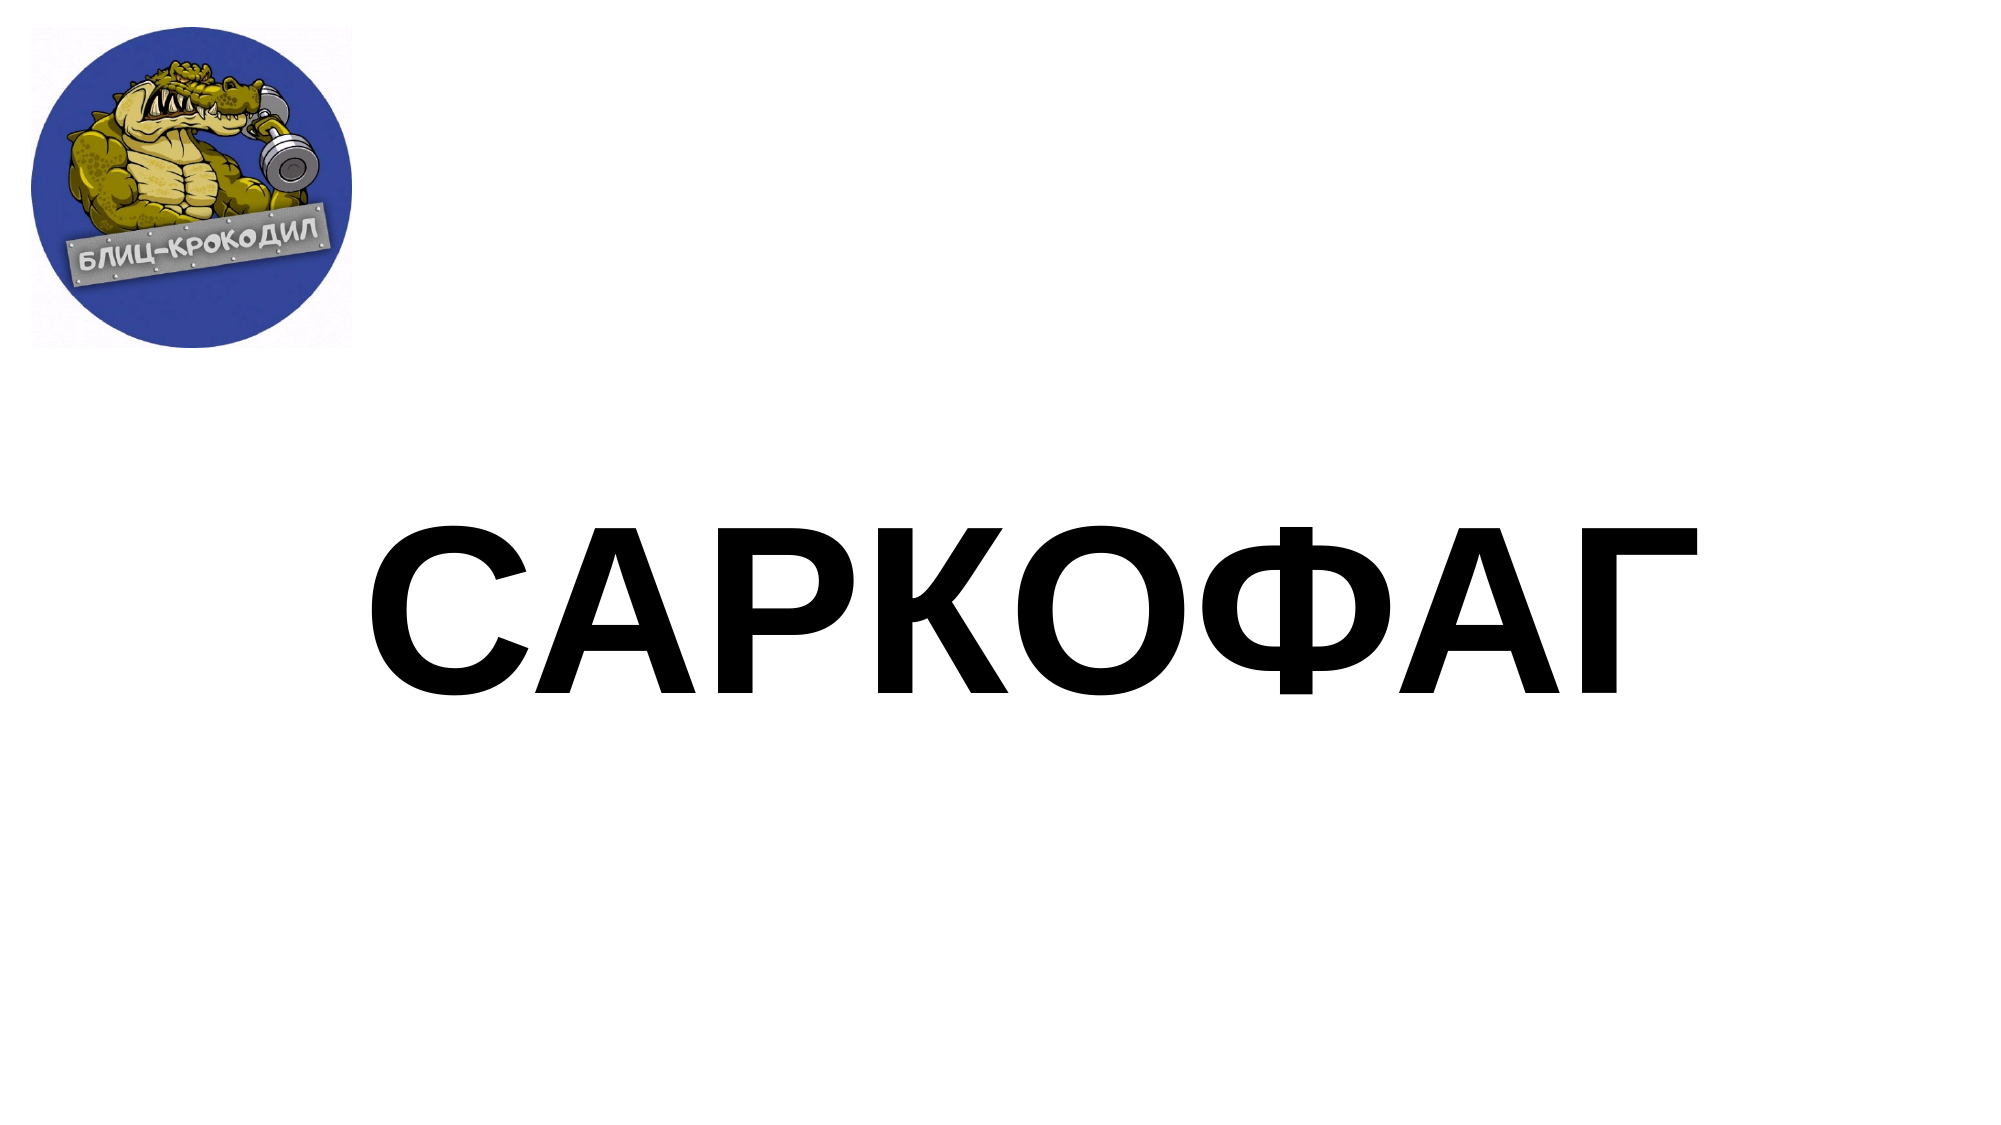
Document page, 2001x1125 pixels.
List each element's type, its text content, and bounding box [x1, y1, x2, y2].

title САРКОФАГ [282, 361, 1783, 754]
picture [31, 27, 352, 348]
